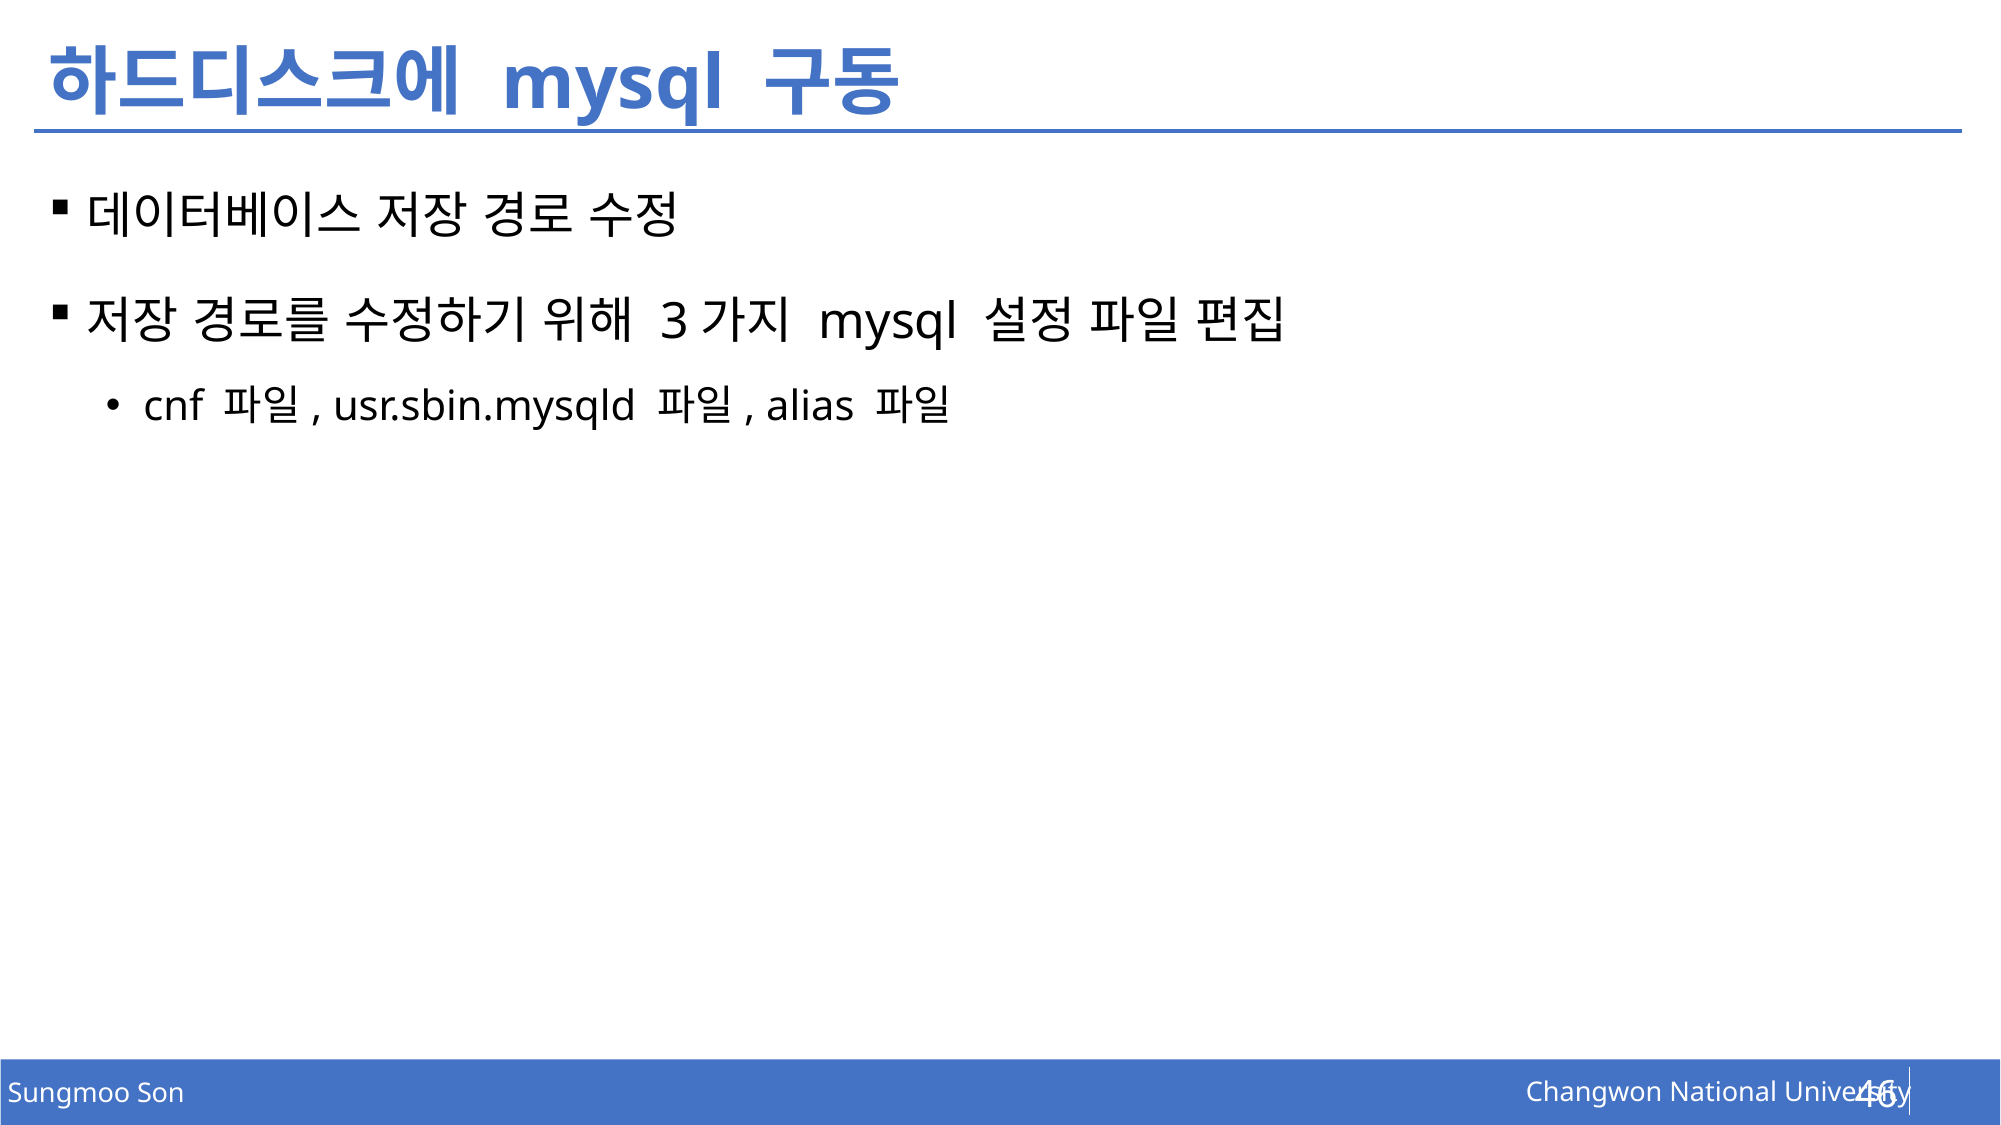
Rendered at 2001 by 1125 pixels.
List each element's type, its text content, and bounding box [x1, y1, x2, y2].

text_box 46 [1839, 1062, 2000, 1125]
list 데이터베이스 저장 경로 수정 저장 경로를 수정하기 위해 3가지 mysql 설정 파일 편집 cnf 파일, usr.sbin.mysqld 파일, alias 파일 [33, 152, 1963, 997]
title 하드디스크에 mysql 구동 [33, 27, 1963, 143]
